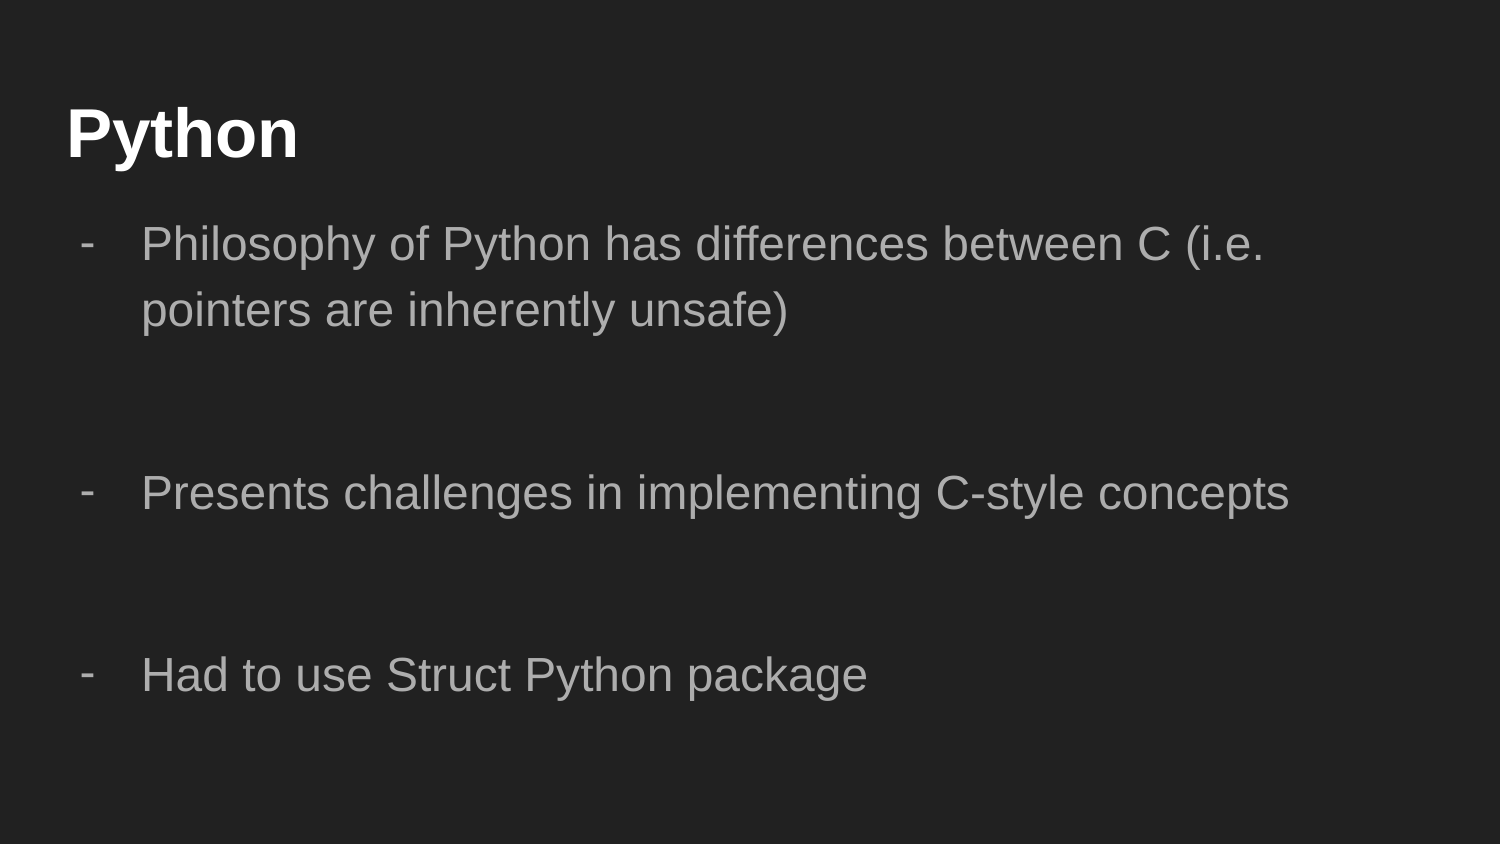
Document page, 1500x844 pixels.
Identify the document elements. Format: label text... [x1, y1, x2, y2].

title Python [51, 72, 1449, 167]
list Philosophy of Python has differences between C (i.e. pointers are inherently unsafe) Presents challenges in implementing C-style concepts Had to use Struct Python package [51, 189, 1369, 750]
